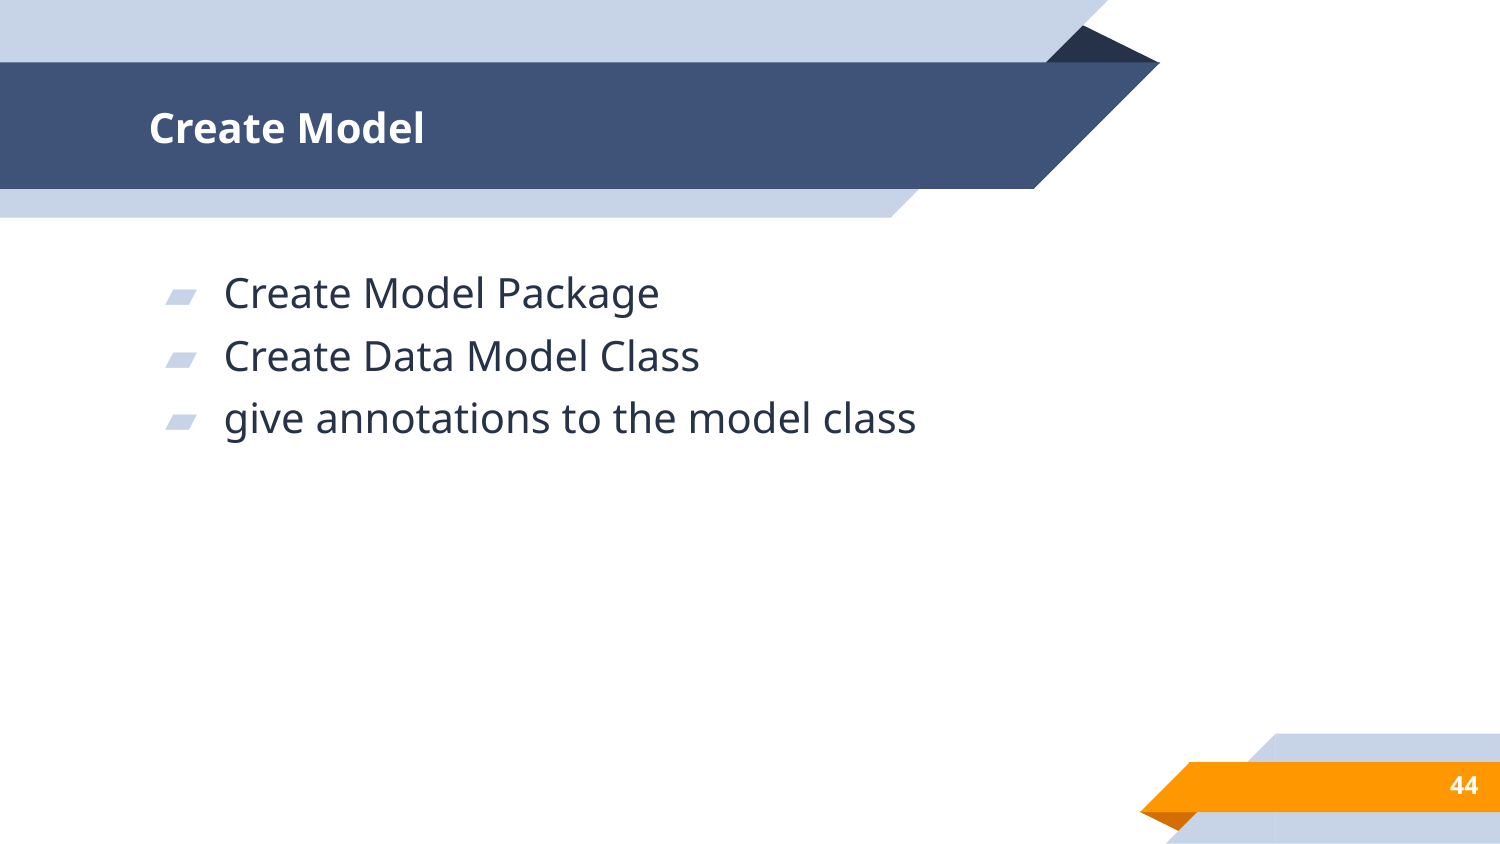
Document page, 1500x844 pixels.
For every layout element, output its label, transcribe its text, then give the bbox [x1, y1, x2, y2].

title Create Model [133, 64, 997, 190]
list Create Model Package Create Data Model Class give annotations to the model class [133, 252, 1300, 397]
slide_number 44 [1249, 760, 1494, 813]
